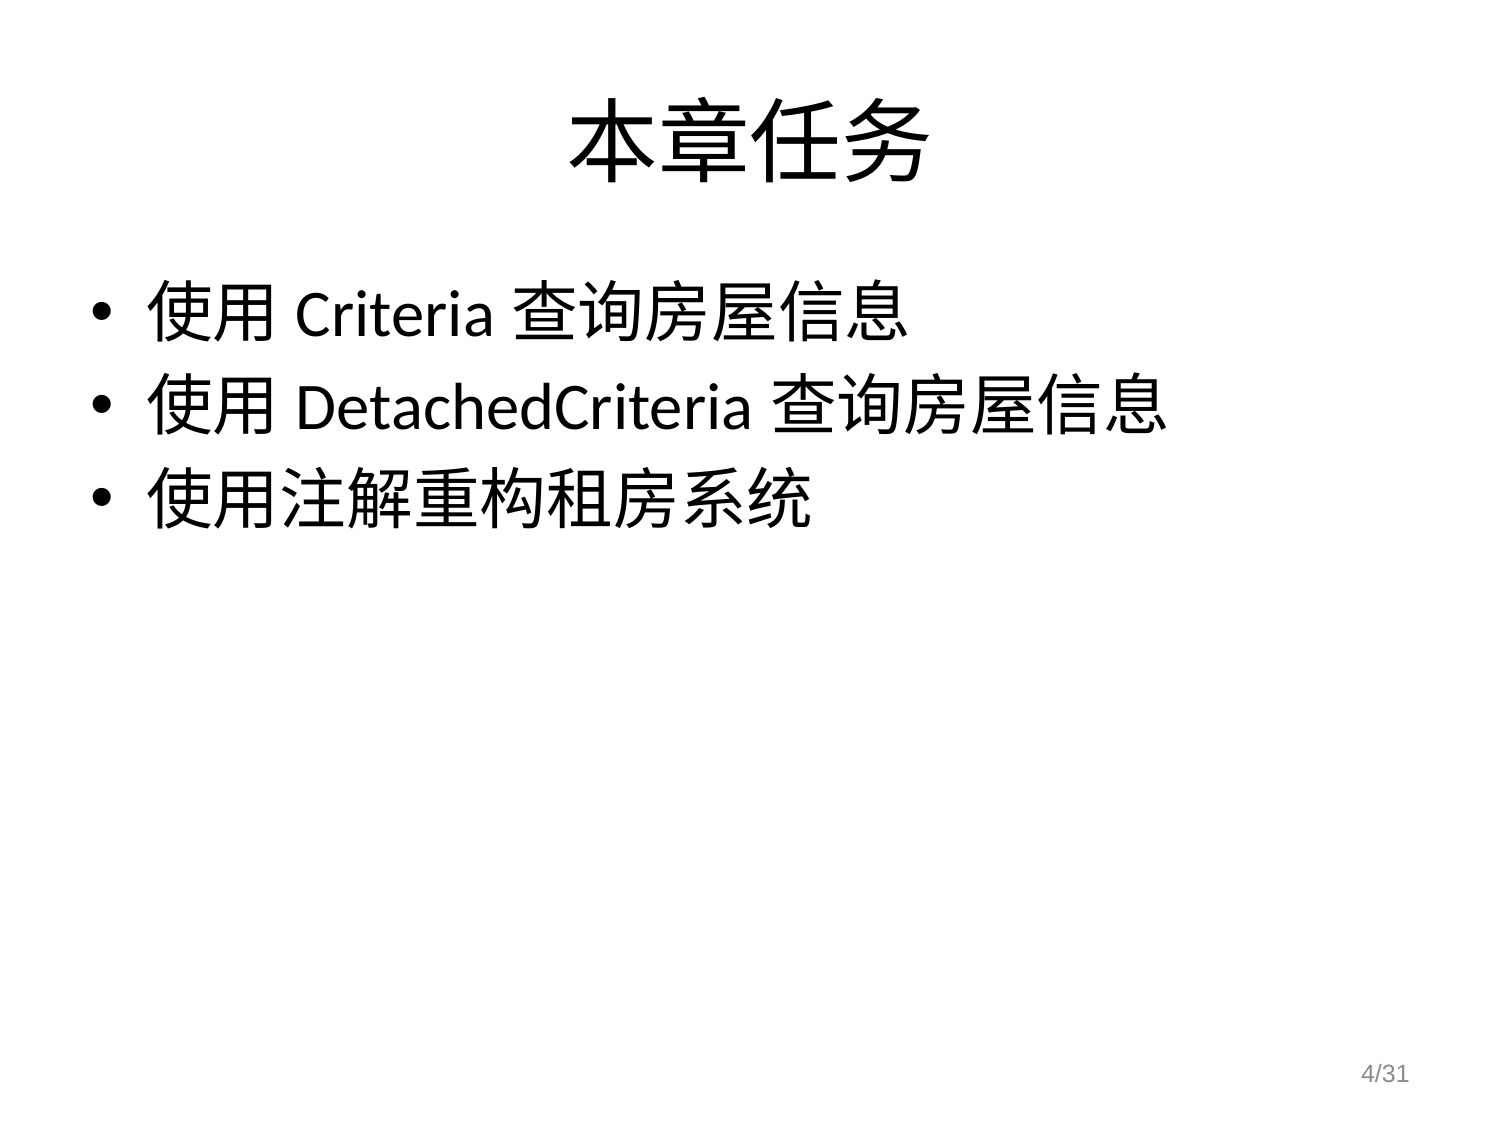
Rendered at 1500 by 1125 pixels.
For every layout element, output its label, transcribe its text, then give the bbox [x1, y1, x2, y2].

title 本章任务 [75, 45, 1425, 233]
list 使用Criteria查询房屋信息 使用DetachedCriteria查询房屋信息 使用注解重构租房系统 [75, 262, 1425, 1005]
slide_number 4/31 [1074, 1042, 1425, 1103]
